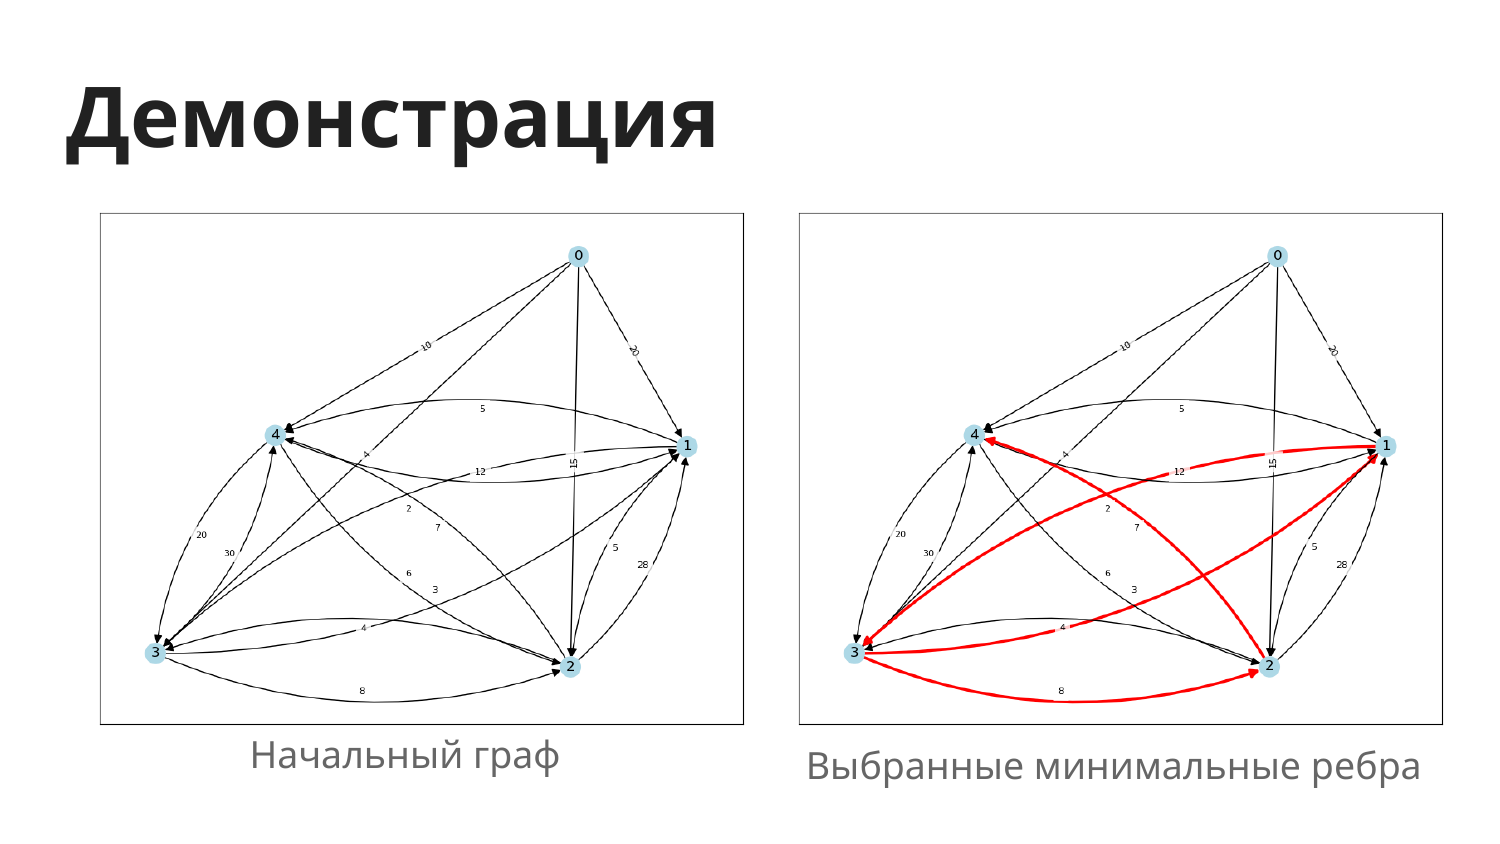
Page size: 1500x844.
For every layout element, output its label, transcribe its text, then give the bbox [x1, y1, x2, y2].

picture [790, 204, 1450, 732]
text_box Выбранные минимальные ребра [790, 740, 1449, 802]
text_box Начальный граф [234, 741, 582, 792]
title Демонстрация [51, 48, 1449, 180]
picture [91, 204, 751, 732]
